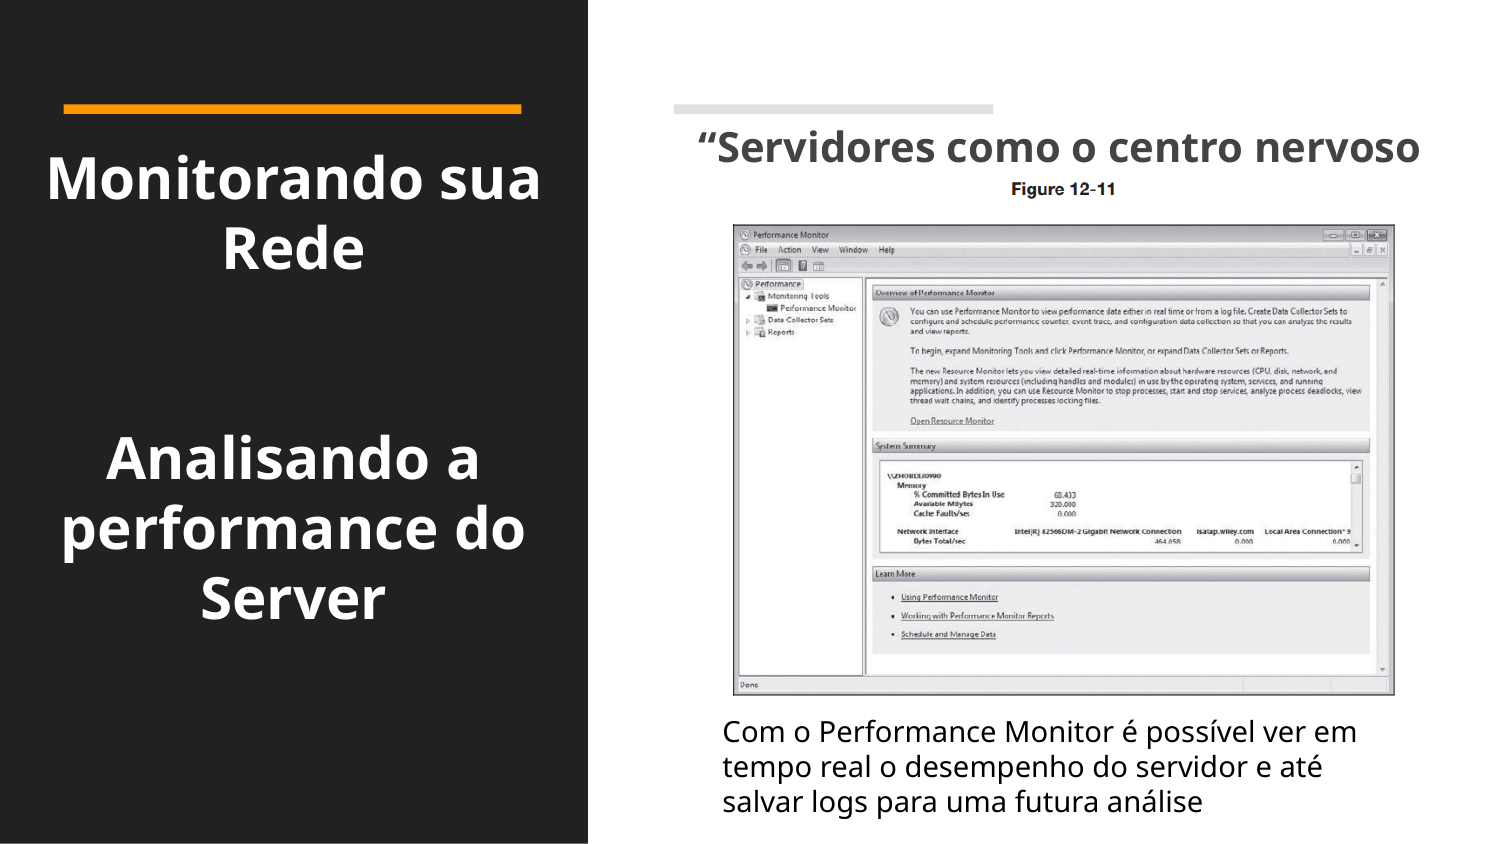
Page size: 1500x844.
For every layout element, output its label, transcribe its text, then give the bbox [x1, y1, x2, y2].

picture [728, 177, 1398, 699]
title Monitorando sua Rede Analisando a performance do Server [0, 126, 588, 801]
text_box Com o Performance Monitor é possível ver em tempo real o desempenho do servidor e até salvar logs para uma futura análise [707, 698, 1414, 823]
list “Servidores como o centro nervoso da rede” [656, 97, 1464, 724]
